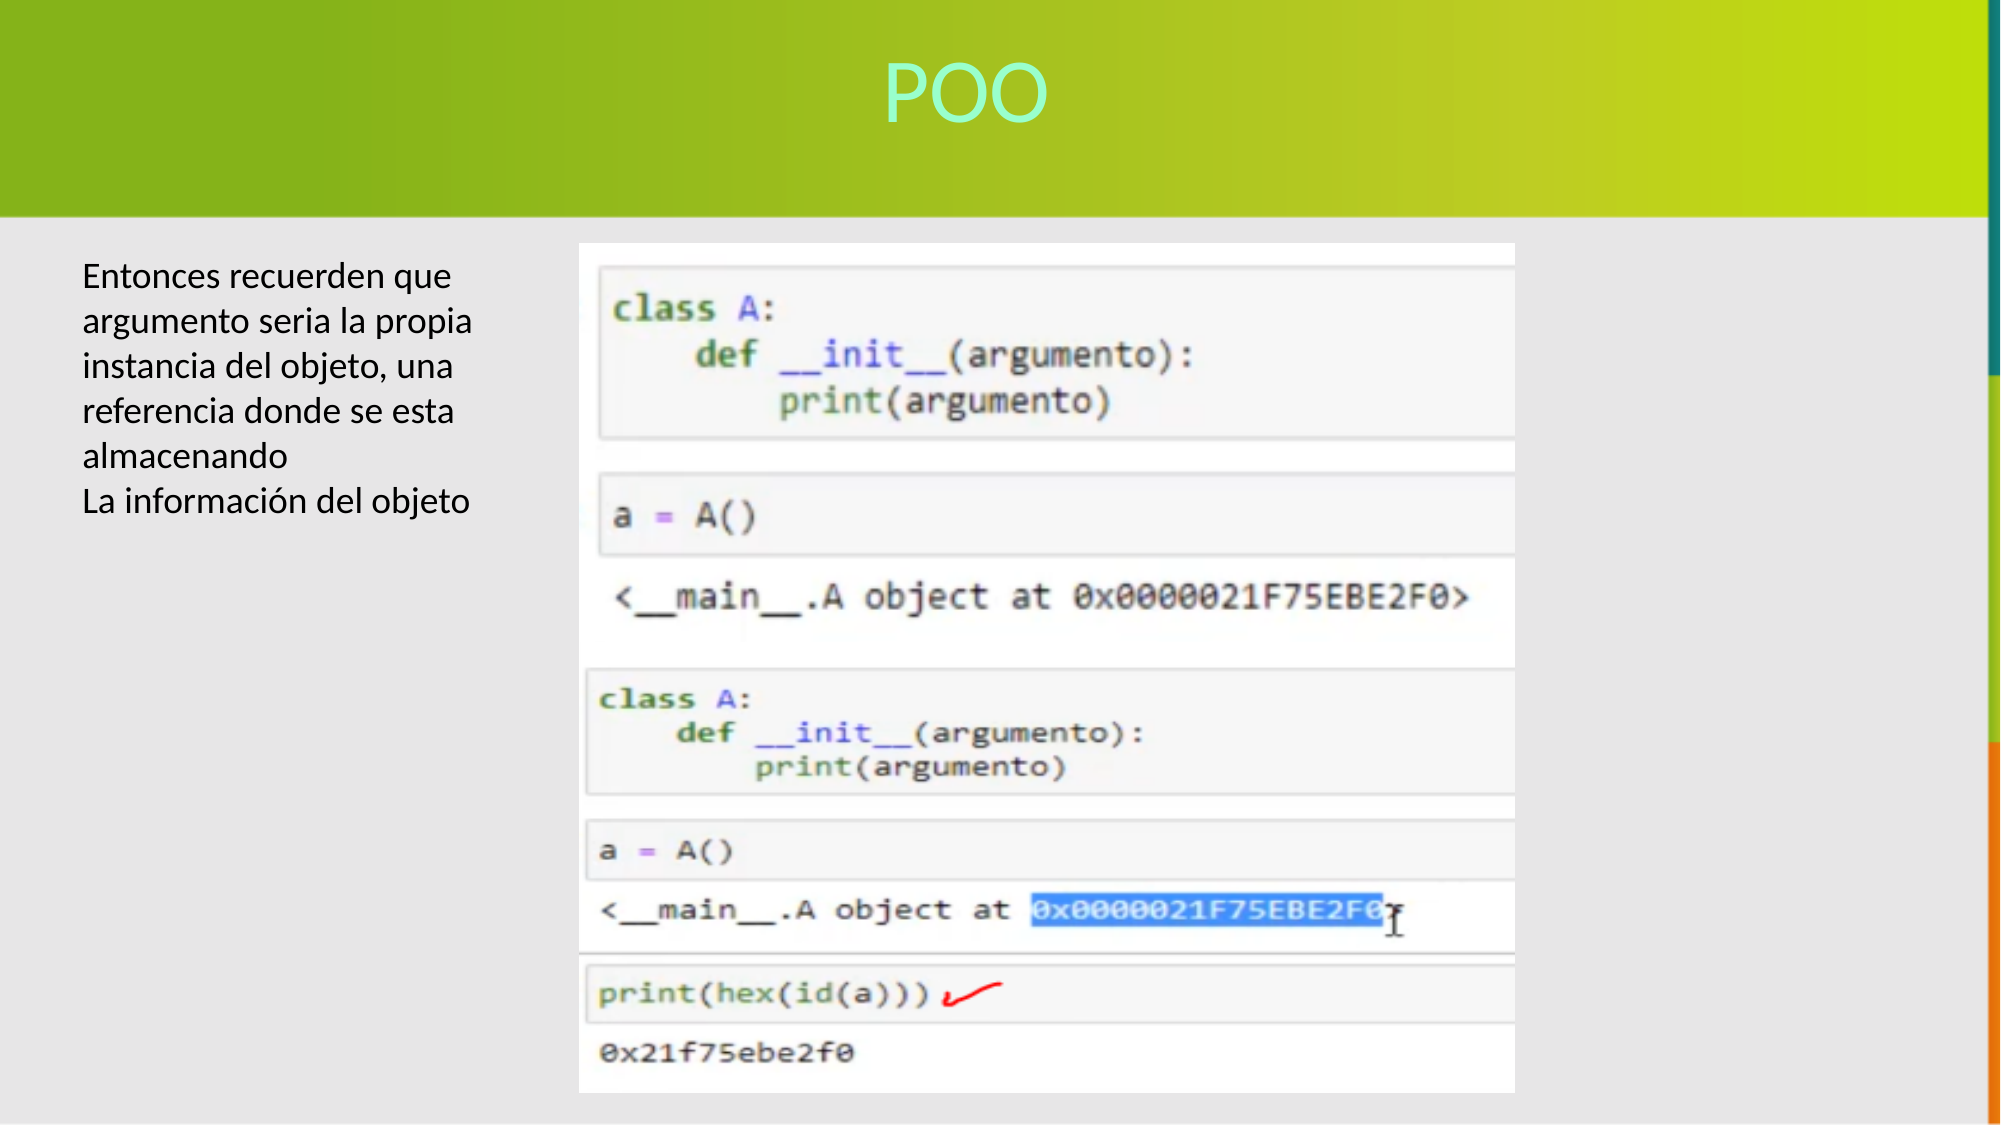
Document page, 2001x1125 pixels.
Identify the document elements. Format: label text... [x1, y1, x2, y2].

text_box POO [147, 65, 1752, 147]
text_box Entonces recuerden que argumento seria la propia instancia del objeto, una referencia donde se esta almacenando La información del objeto [67, 243, 577, 529]
picture [0, 0, 2001, 1125]
